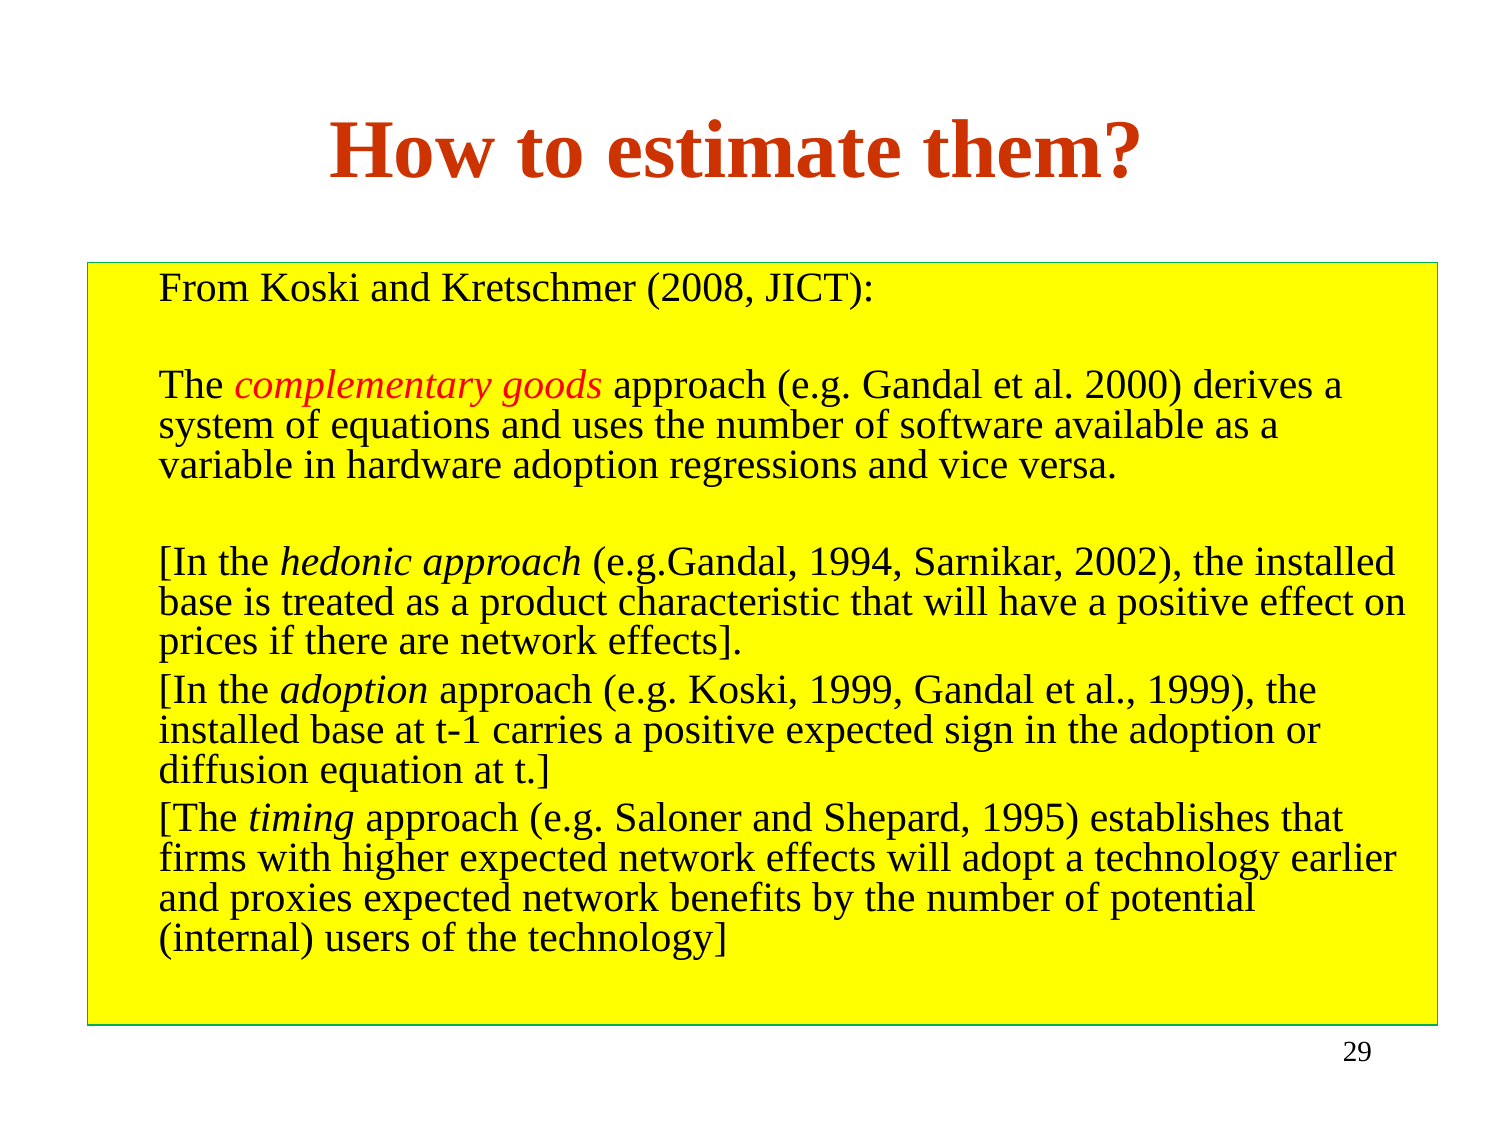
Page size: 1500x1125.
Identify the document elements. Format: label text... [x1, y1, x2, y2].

list From Koski and Kretschmer (2008, JICT): The complementary goods approach (e.g. Gandal et al. 2000) derives a system of equations and uses the number of software available as a variable in hardware adoption regressions and vice versa. [In the hedonic approach (e.g.Gandal, 1994, Sarnikar, 2002), the installed base is treated as a product characteristic that will have a positive effect on prices if there are network effects]. [In the adoption approach (e.g. Koski, 1999, Gandal et al., 1999), the installed base at t-1 carries a positive expected sign in the adoption or diffusion equation at t.] [The timing approach (e.g. Saloner and Shepard, 1995) establishes that firms with higher expected network effects will adopt a technology earlier and proxies expected network benefits by the number of potential (internal) users of the technology] [87, 262, 1438, 1026]
title How to estimate them? [99, 49, 1376, 238]
slide_number 29 [1074, 1026, 1388, 1101]
